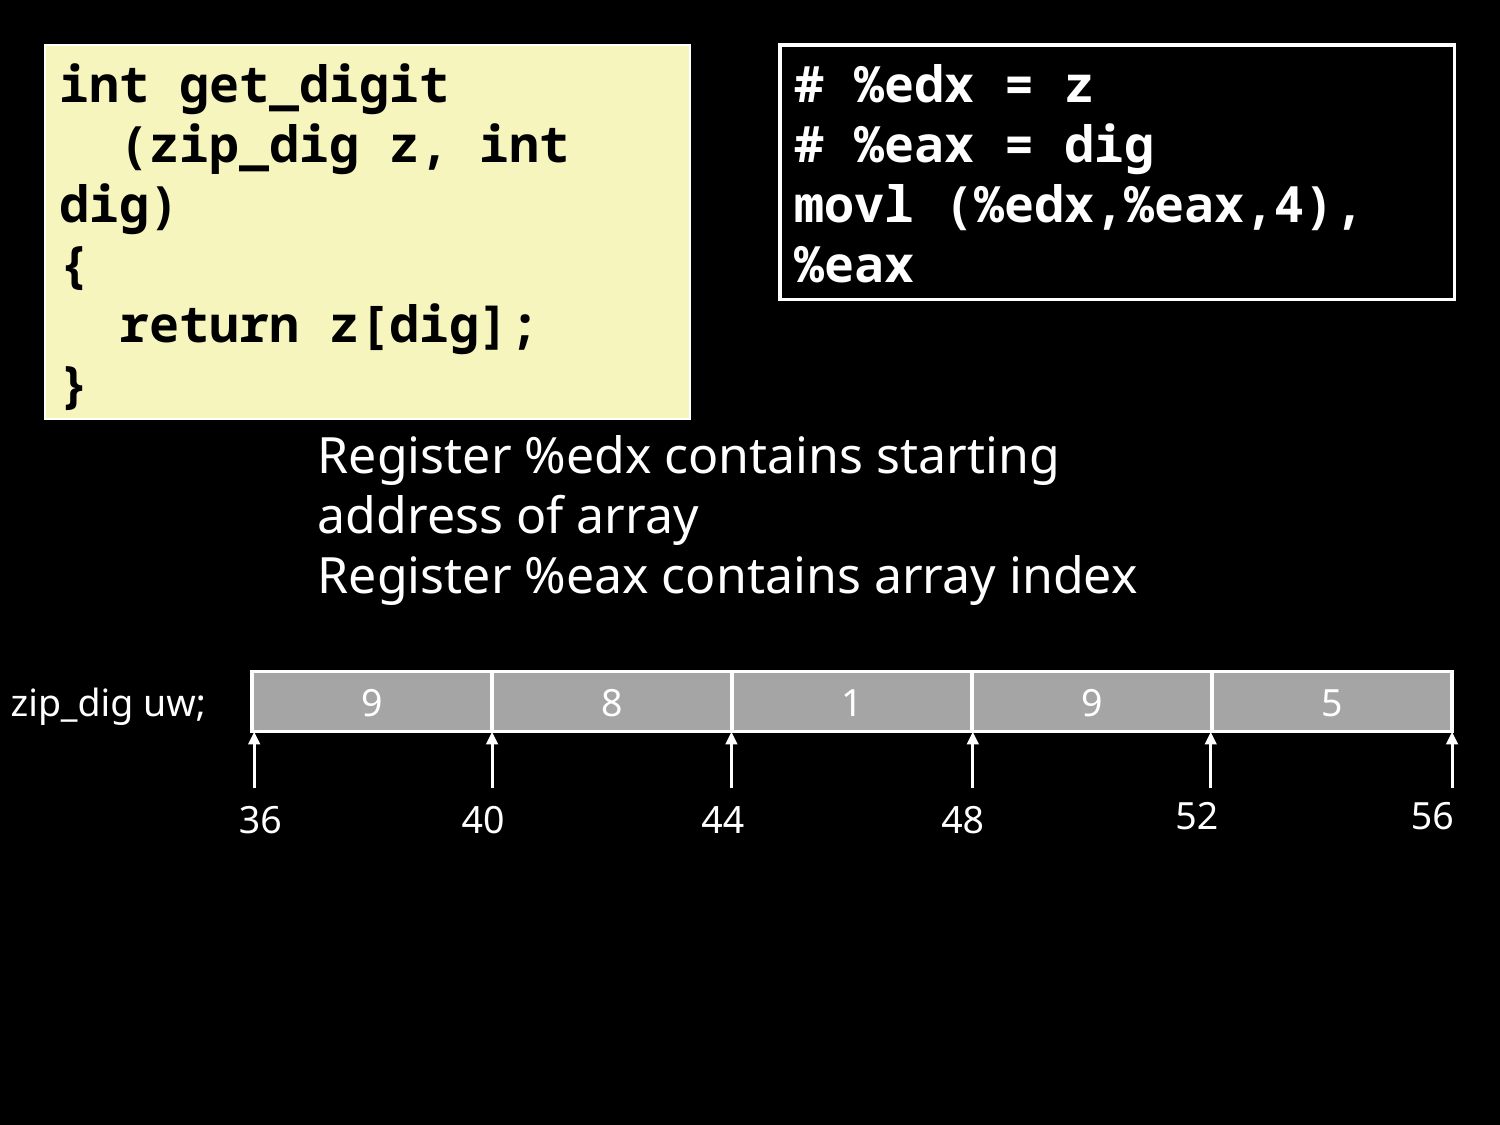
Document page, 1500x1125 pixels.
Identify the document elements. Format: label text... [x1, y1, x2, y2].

text_box 56 [1396, 784, 1469, 845]
text_box 52 [1160, 784, 1234, 845]
text_box 5 [1210, 670, 1454, 733]
text_box 9 [250, 670, 490, 733]
text_box Register %edx contains starting address of array Register %eax contains array index [303, 416, 1257, 611]
text_box zip_dig uw; [0, 671, 221, 732]
text_box 36 [224, 788, 297, 848]
text_box int get_digit (zip_dig z, int dig) { return z[dig]; } [44, 44, 690, 420]
text_box 40 [446, 788, 520, 848]
text_box 48 [926, 788, 1000, 848]
text_box 1 [730, 670, 970, 733]
text_box 8 [490, 670, 730, 733]
text_box # %edx = z # %eax = dig movl (%edx,%eax,4),%eax [778, 43, 1456, 301]
text_box 9 [970, 670, 1210, 733]
text_box 44 [686, 788, 760, 848]
